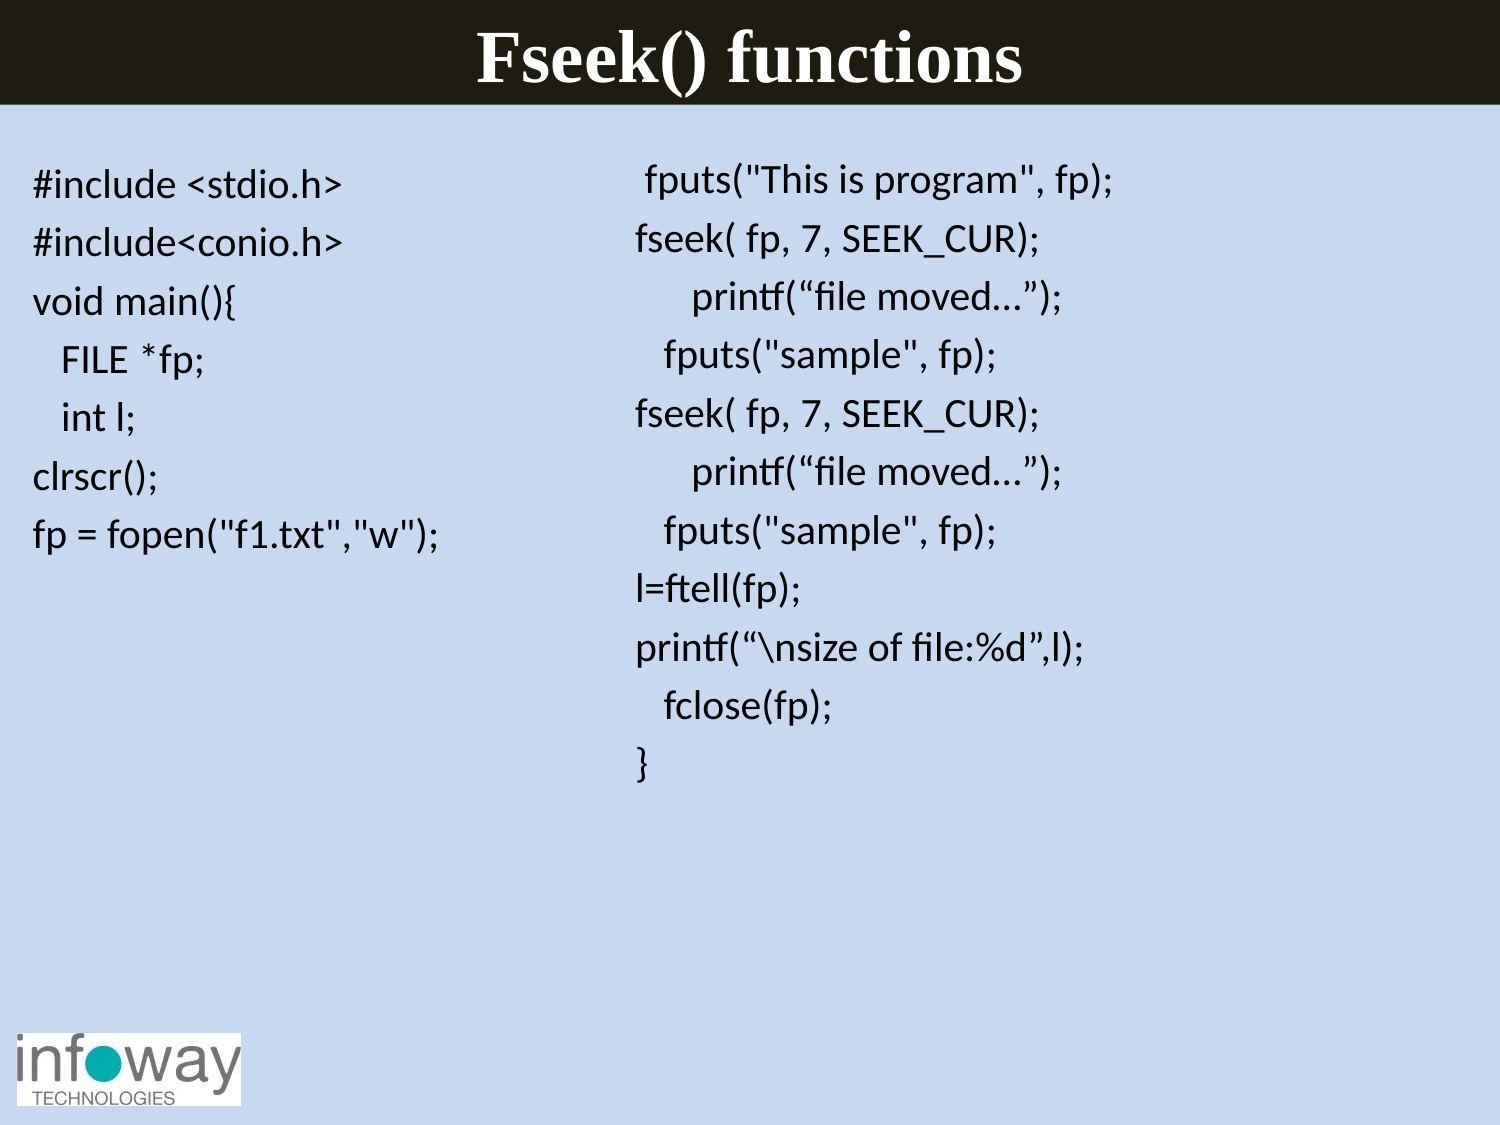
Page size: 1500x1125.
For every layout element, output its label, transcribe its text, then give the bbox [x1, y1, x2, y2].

text_box Fseek() functions [0, 0, 1500, 105]
list fputs("This is program", fp); fseek( fp, 7, SEEK_CUR); printf(“file moved…”); fputs("sample", fp); fseek( fp, 7, SEEK_CUR); printf(“file moved…”); fputs("sample", fp); l=ftell(fp); printf(“\nsize of file:%d”,l); fclose(fp); } [620, 144, 1413, 1125]
list #include <stdio.h> #include<conio.h> void main(){ FILE *fp; int l; clrscr(); fp = fopen("f1.txt","w"); [17, 149, 620, 1125]
